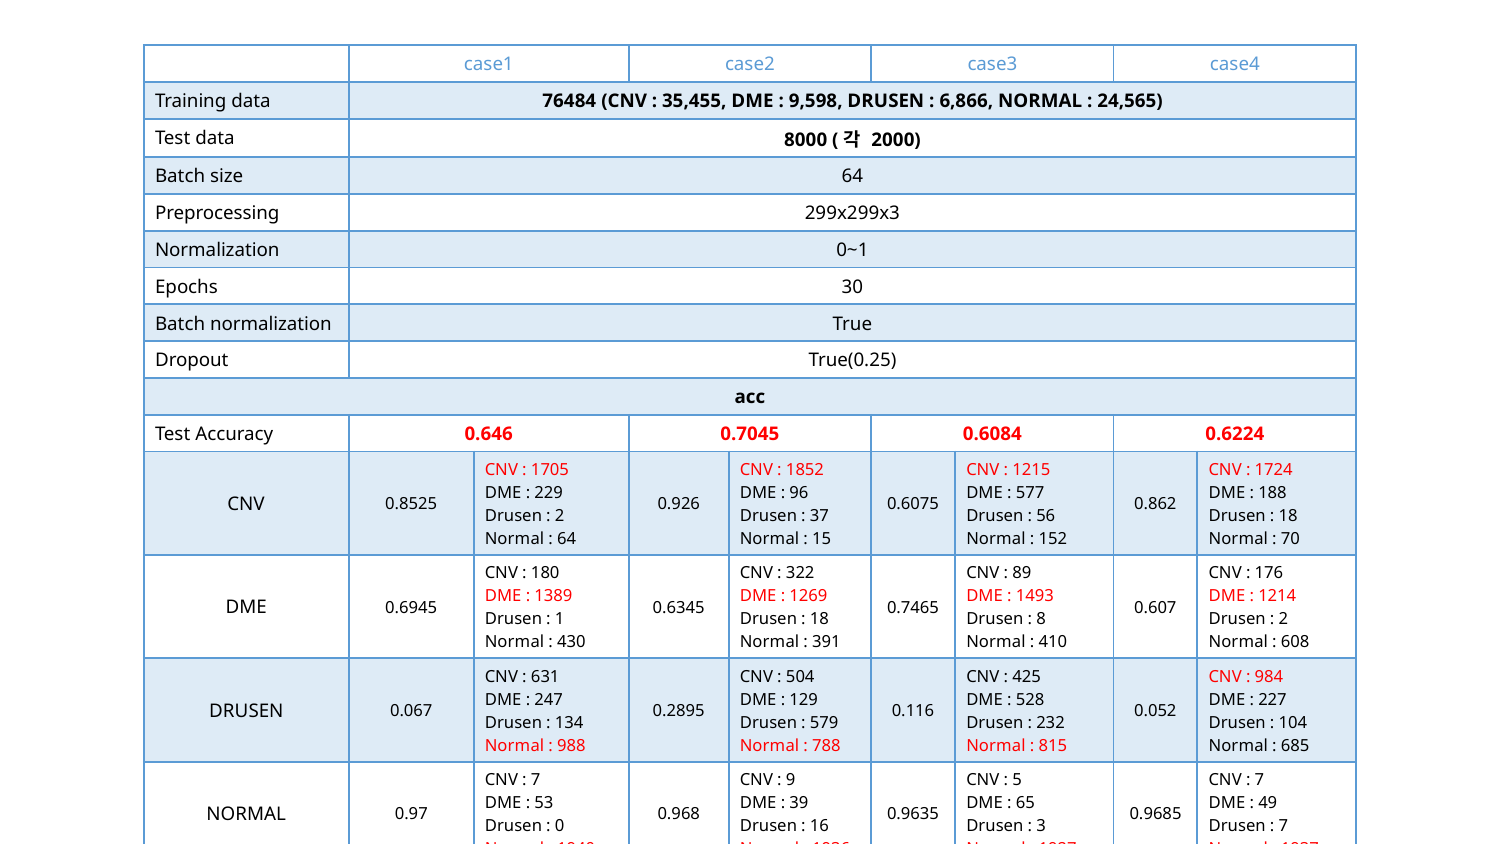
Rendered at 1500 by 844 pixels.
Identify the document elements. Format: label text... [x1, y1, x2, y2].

table_cell 0.968 [630, 763, 728, 844]
table_cell CNV : 176 DME : 1214 Drusen : 2 Normal : 608 [1198, 556, 1355, 657]
table_cell True [350, 305, 1355, 340]
table_cell 0.646 [350, 416, 628, 451]
table_cell CNV : 425 DME : 528 Drusen : 232 Normal : 815 [956, 659, 1113, 761]
table_cell Preprocessing [145, 195, 348, 230]
table_cell 0.9635 [872, 763, 954, 844]
table_cell 0.862 [1114, 452, 1196, 554]
table_cell 0.2895 [630, 659, 728, 761]
table_cell Dropout [145, 342, 348, 377]
table_header case2 [630, 46, 870, 81]
table_cell 30 [350, 268, 1355, 303]
table_cell 0.6945 [350, 556, 473, 657]
table_header case3 [872, 46, 1113, 81]
table_cell Batch normalization [145, 305, 348, 340]
table_cell CNV : 504 DME : 129 Drusen : 579 Normal : 788 [730, 659, 870, 761]
table_cell Test Accuracy [145, 416, 348, 451]
table_cell CNV [145, 452, 348, 554]
table_cell acc [145, 379, 1355, 414]
table_cell CNV : 9 DME : 39 Drusen : 16 Normal : 1936 [730, 763, 870, 844]
table_cell 76484 (CNV : 35,455, DME : 9,598, DRUSEN : 6,866, NORMAL : 24,565) [350, 83, 1355, 118]
table_cell 0.7465 [872, 556, 954, 657]
table_cell 0.052 [1114, 659, 1196, 761]
table_header [145, 46, 348, 81]
table_cell CNV : 1215 DME : 577 Drusen : 56 Normal : 152 [956, 452, 1113, 554]
table_cell DRUSEN [145, 659, 348, 761]
table_cell 0.067 [350, 659, 473, 761]
table_cell Batch size [145, 158, 348, 193]
table_cell CNV : 984 DME : 227 Drusen : 104 Normal : 685 [1198, 659, 1355, 761]
table_cell 0.926 [630, 452, 728, 554]
table_cell CNV : 7 DME : 49 Drusen : 7 Normal : 1937 [1198, 763, 1355, 844]
table_cell CNV : 631 DME : 247 Drusen : 134 Normal : 988 [475, 659, 628, 761]
table_cell Training data [145, 83, 348, 118]
table_cell 0.9685 [1114, 763, 1196, 844]
table_cell CNV : 5 DME : 65 Drusen : 3 Normal : 1927 [956, 763, 1113, 844]
table_cell Normalization [145, 232, 348, 267]
table_cell CNV : 1724 DME : 188 Drusen : 18 Normal : 70 [1198, 452, 1355, 554]
table_cell NORMAL [145, 763, 348, 844]
table_header case4 [1114, 46, 1355, 81]
table_cell Epochs [145, 268, 348, 303]
table_cell Test data [145, 120, 348, 156]
table_cell 0.6075 [872, 452, 954, 554]
table_cell 0.6224 [1114, 416, 1355, 451]
table_header case1 [350, 46, 628, 81]
table_cell 0.6084 [872, 416, 1113, 451]
table_cell CNV : 89 DME : 1493 Drusen : 8 Normal : 410 [956, 556, 1113, 657]
table_cell CNV : 7 DME : 53 Drusen : 0 Normal : 1940 [475, 763, 628, 844]
table_cell CNV : 1852 DME : 96 Drusen : 37 Normal : 15 [730, 452, 870, 554]
table_cell 0.7045 [630, 416, 870, 451]
table_cell True(0.25) [350, 342, 1355, 377]
table_cell 64 [350, 158, 1355, 193]
table_cell DME [145, 556, 348, 657]
table_cell 299x299x3 [350, 195, 1355, 230]
table_cell CNV : 1705 DME : 229 Drusen : 2 Normal : 64 [475, 452, 628, 554]
table_cell 0.8525 [350, 452, 473, 554]
table_cell 8000 (각 2000) [350, 120, 1355, 156]
table_cell CNV : 322 DME : 1269 Drusen : 18 Normal : 391 [730, 556, 870, 657]
table_cell 0.97 [350, 763, 473, 844]
table_cell 0.116 [872, 659, 954, 761]
table_cell 0~1 [350, 232, 1355, 267]
table_cell 0.607 [1114, 556, 1196, 657]
table_cell 0.6345 [630, 556, 728, 657]
table_cell CNV : 180 DME : 1389 Drusen : 1 Normal : 430 [475, 556, 628, 657]
